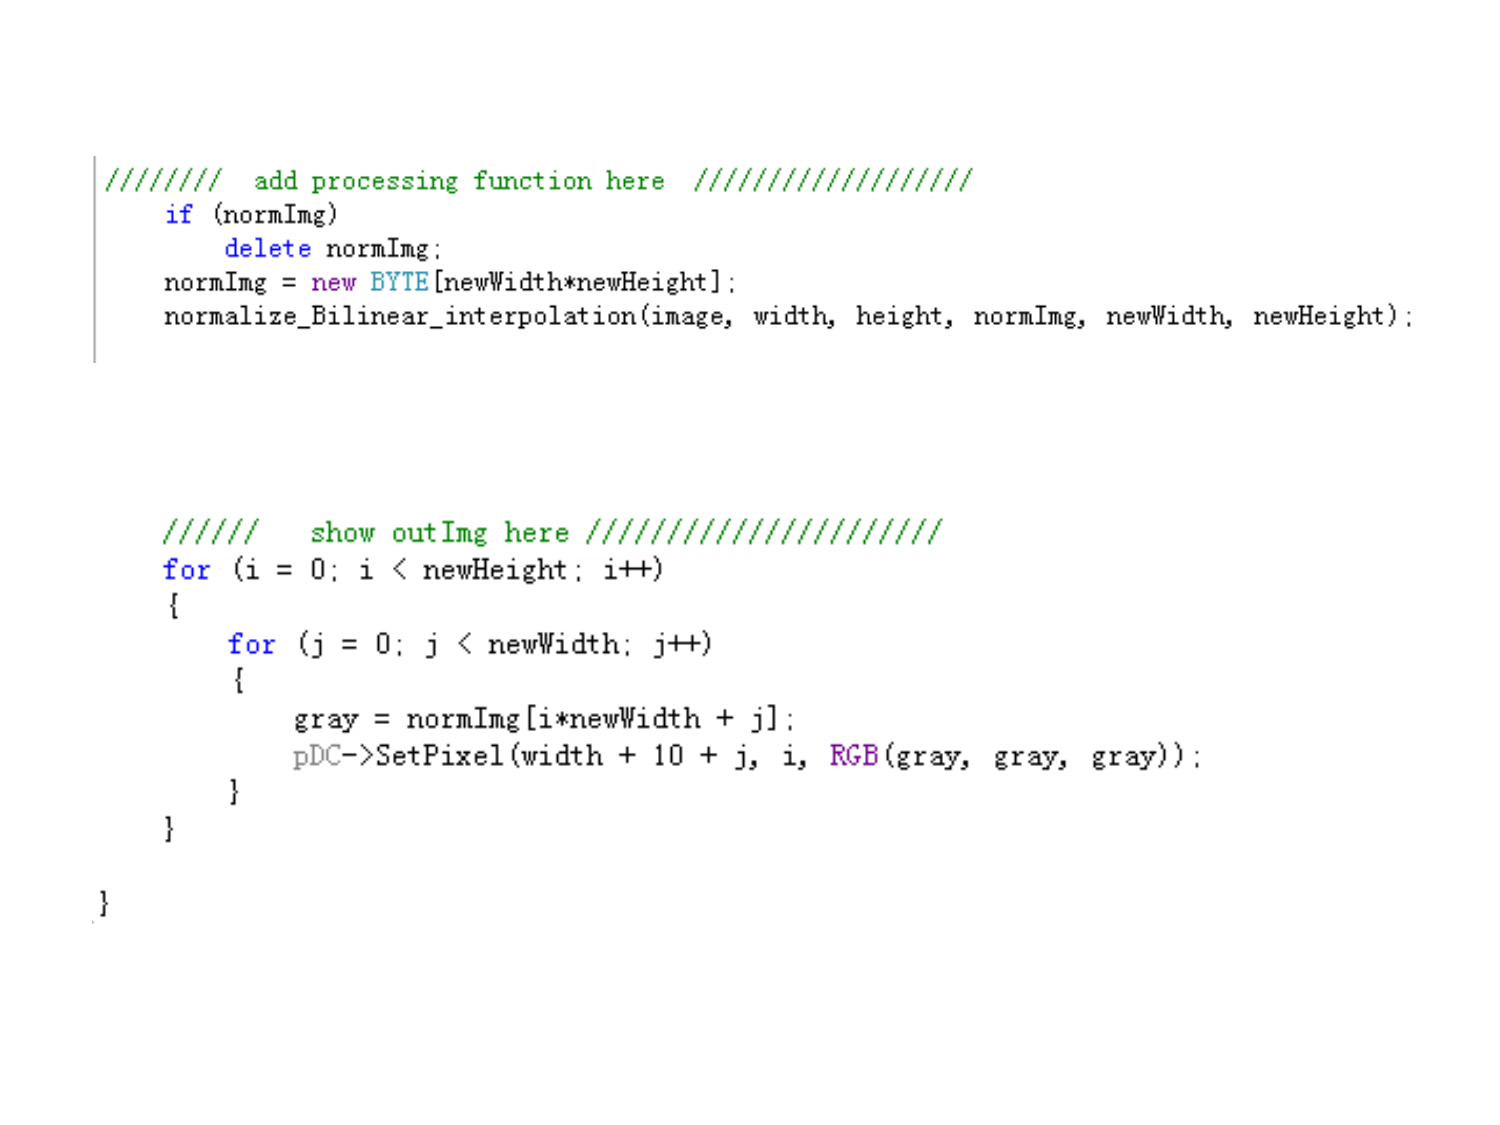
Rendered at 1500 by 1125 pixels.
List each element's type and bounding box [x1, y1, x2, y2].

picture [92, 503, 1229, 945]
picture [92, 156, 1421, 363]
